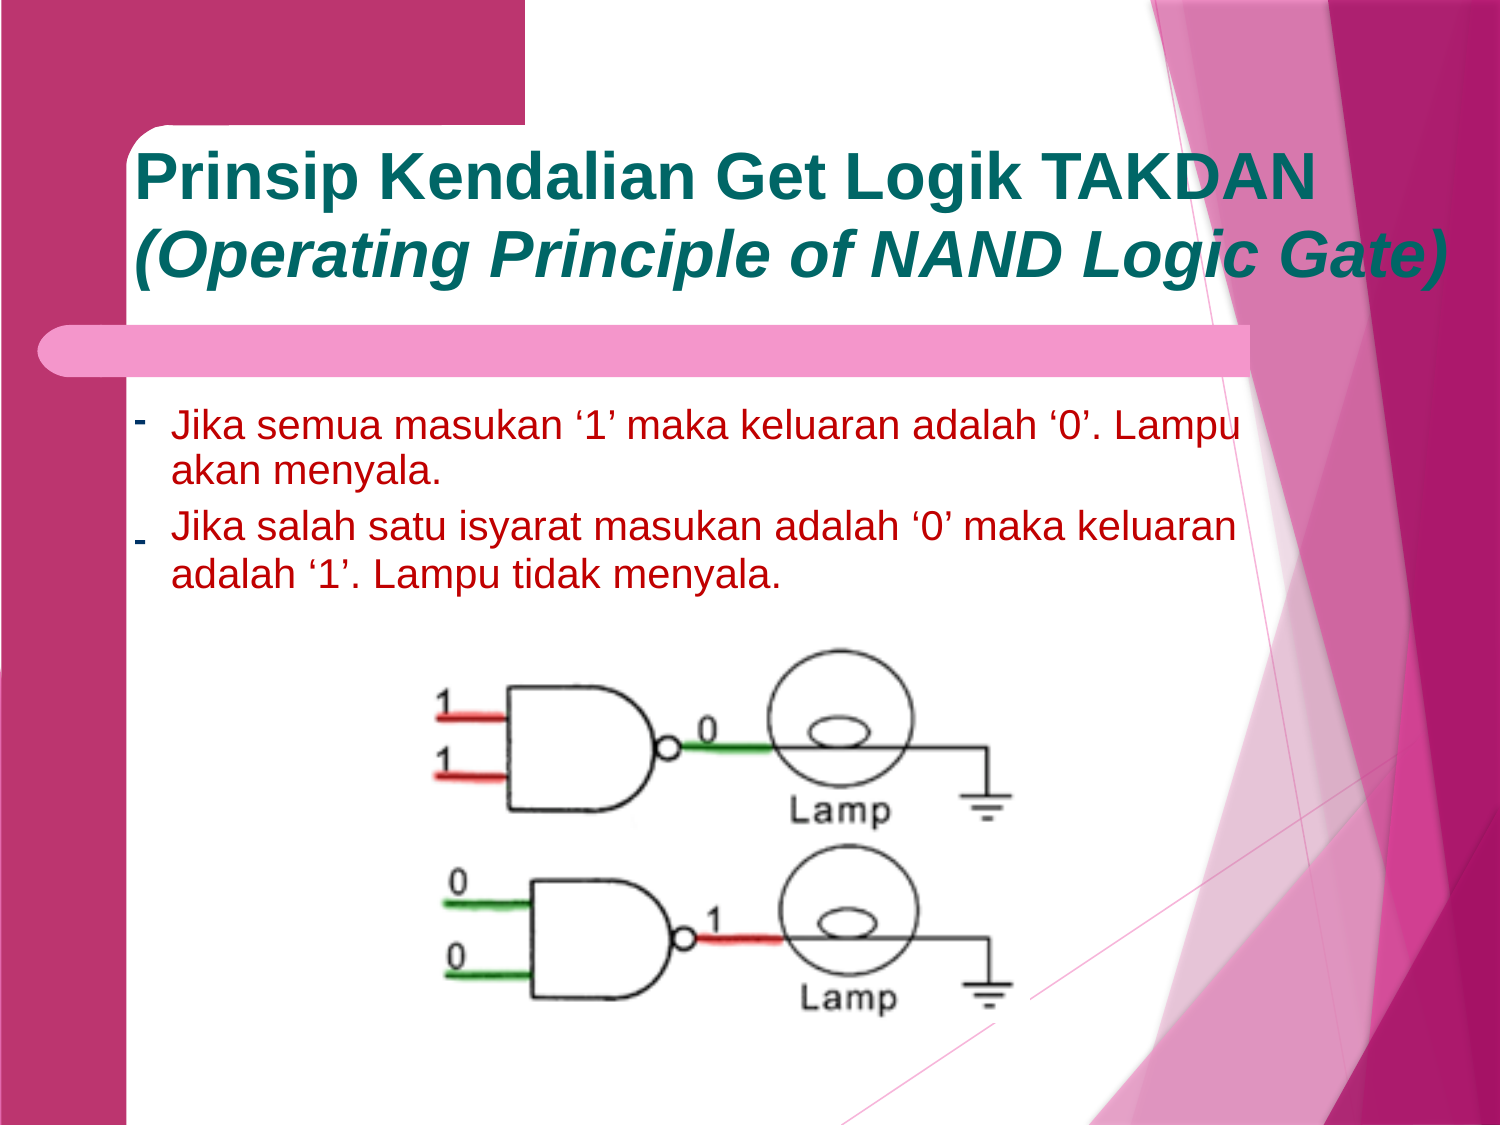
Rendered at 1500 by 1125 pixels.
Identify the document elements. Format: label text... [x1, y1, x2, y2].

text_box [1, 0, 127, 1125]
text_box Jika semua masukan ‘1’ maka keluaran adalah ‘0’. Lampu akan menyala. Jika salah satu isyarat masukan adalah ‘0’ maka keluaran adalah ‘1’. Lampu tidak menyala. [189, 400, 1386, 634]
text_box Prinsip Kendalian Get Logik TAKDAN (Operating Principle of NAND Logic Gate) [132, 130, 1475, 295]
picture [422, 643, 1031, 1023]
text_box [99, 324, 1250, 377]
text_box [74, 0, 525, 192]
text_box - - [132, 377, 189, 634]
text_box [37, 324, 103, 378]
